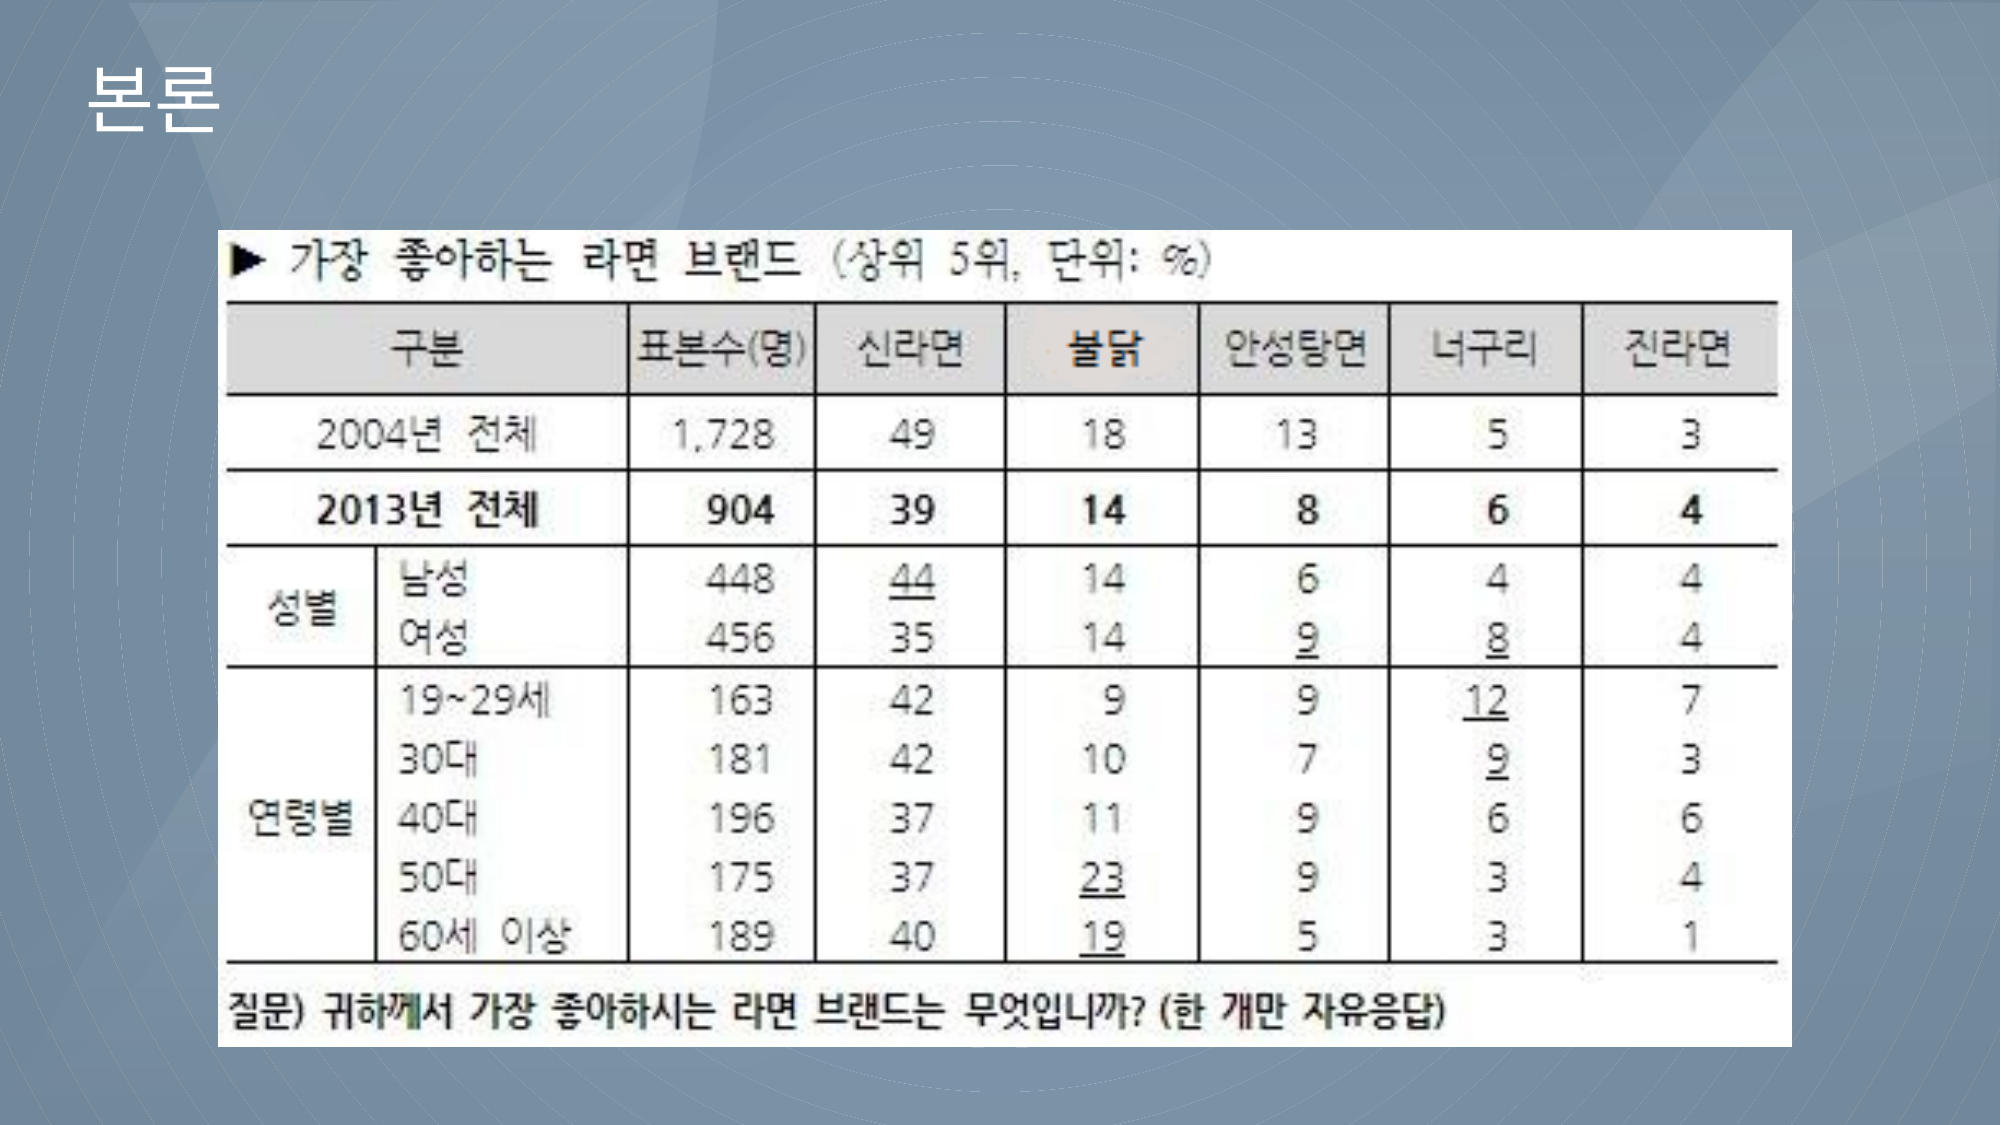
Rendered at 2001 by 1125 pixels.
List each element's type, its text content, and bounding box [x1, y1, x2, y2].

title 본론 [70, 20, 1925, 175]
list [217, 230, 1792, 1047]
